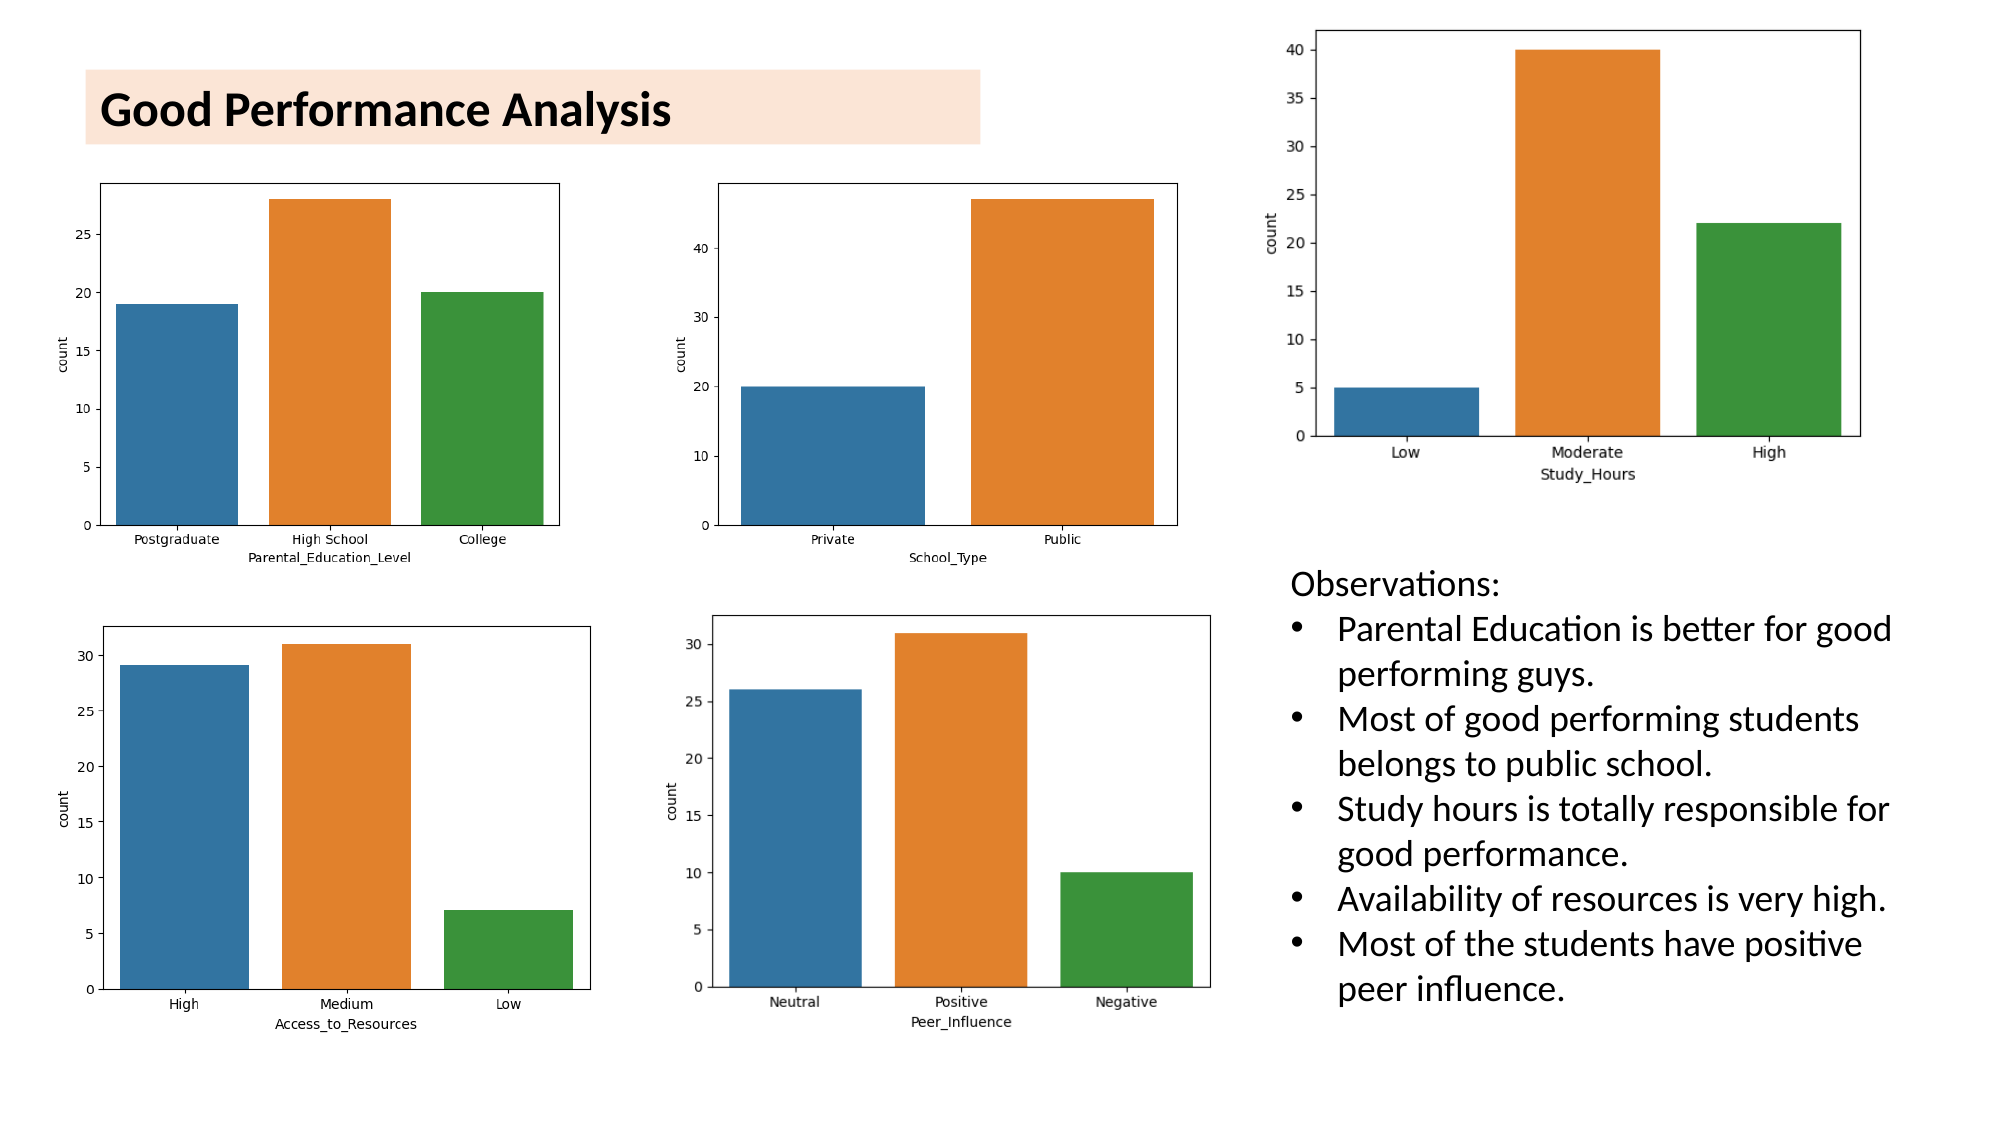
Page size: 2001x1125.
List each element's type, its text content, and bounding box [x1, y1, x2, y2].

picture [47, 617, 599, 1040]
text_box Observations: Parental Education is better for good performing guys. Most of good performing students belongs to public school. Study hours is totally responsible for good performance. Availability of resources is very high. Most of the students have positive peer influence. [1275, 551, 1920, 1017]
picture [47, 173, 568, 574]
picture [665, 173, 1186, 574]
picture [655, 605, 1220, 1040]
picture [1253, 19, 1871, 494]
text_box Good Performance Analysis [85, 69, 981, 145]
